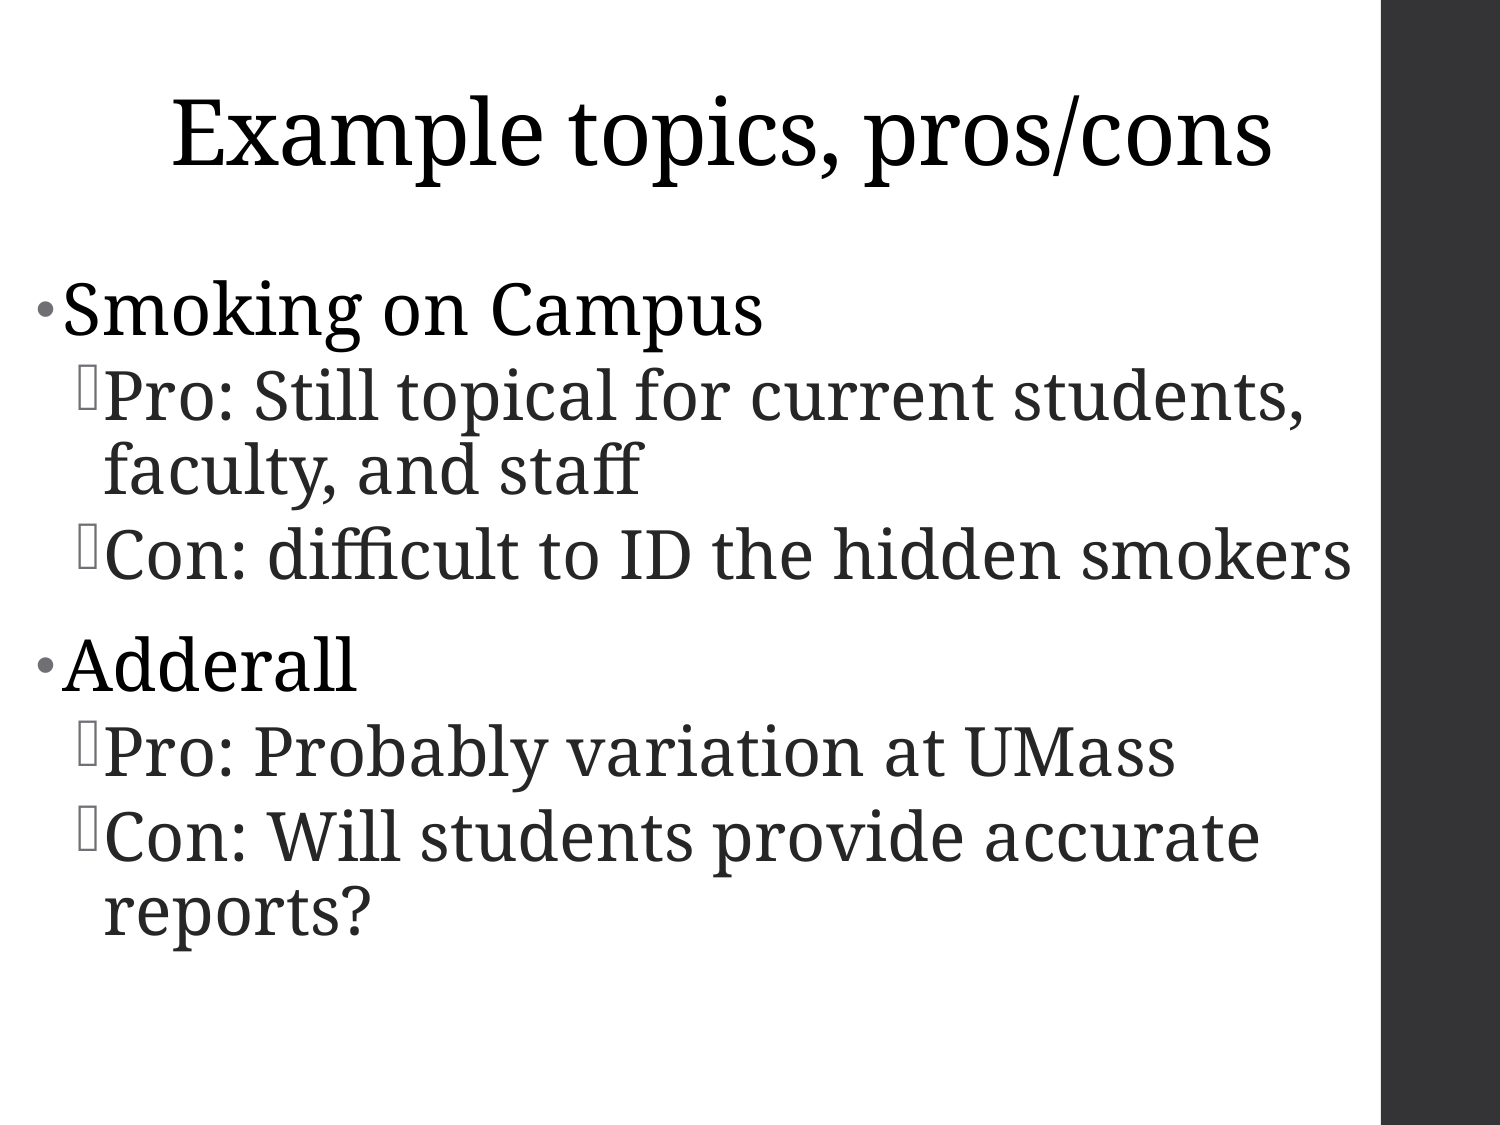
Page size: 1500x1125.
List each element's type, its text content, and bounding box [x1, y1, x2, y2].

list Smoking on Campus Pro: Still topical for current students, faculty, and staff Con: difficult to ID the hidden smokers Adderall Pro: Probably variation at UMass Con: Will students provide accurate reports? [20, 262, 1382, 1015]
title Example topics, pros/cons [155, 60, 1348, 194]
